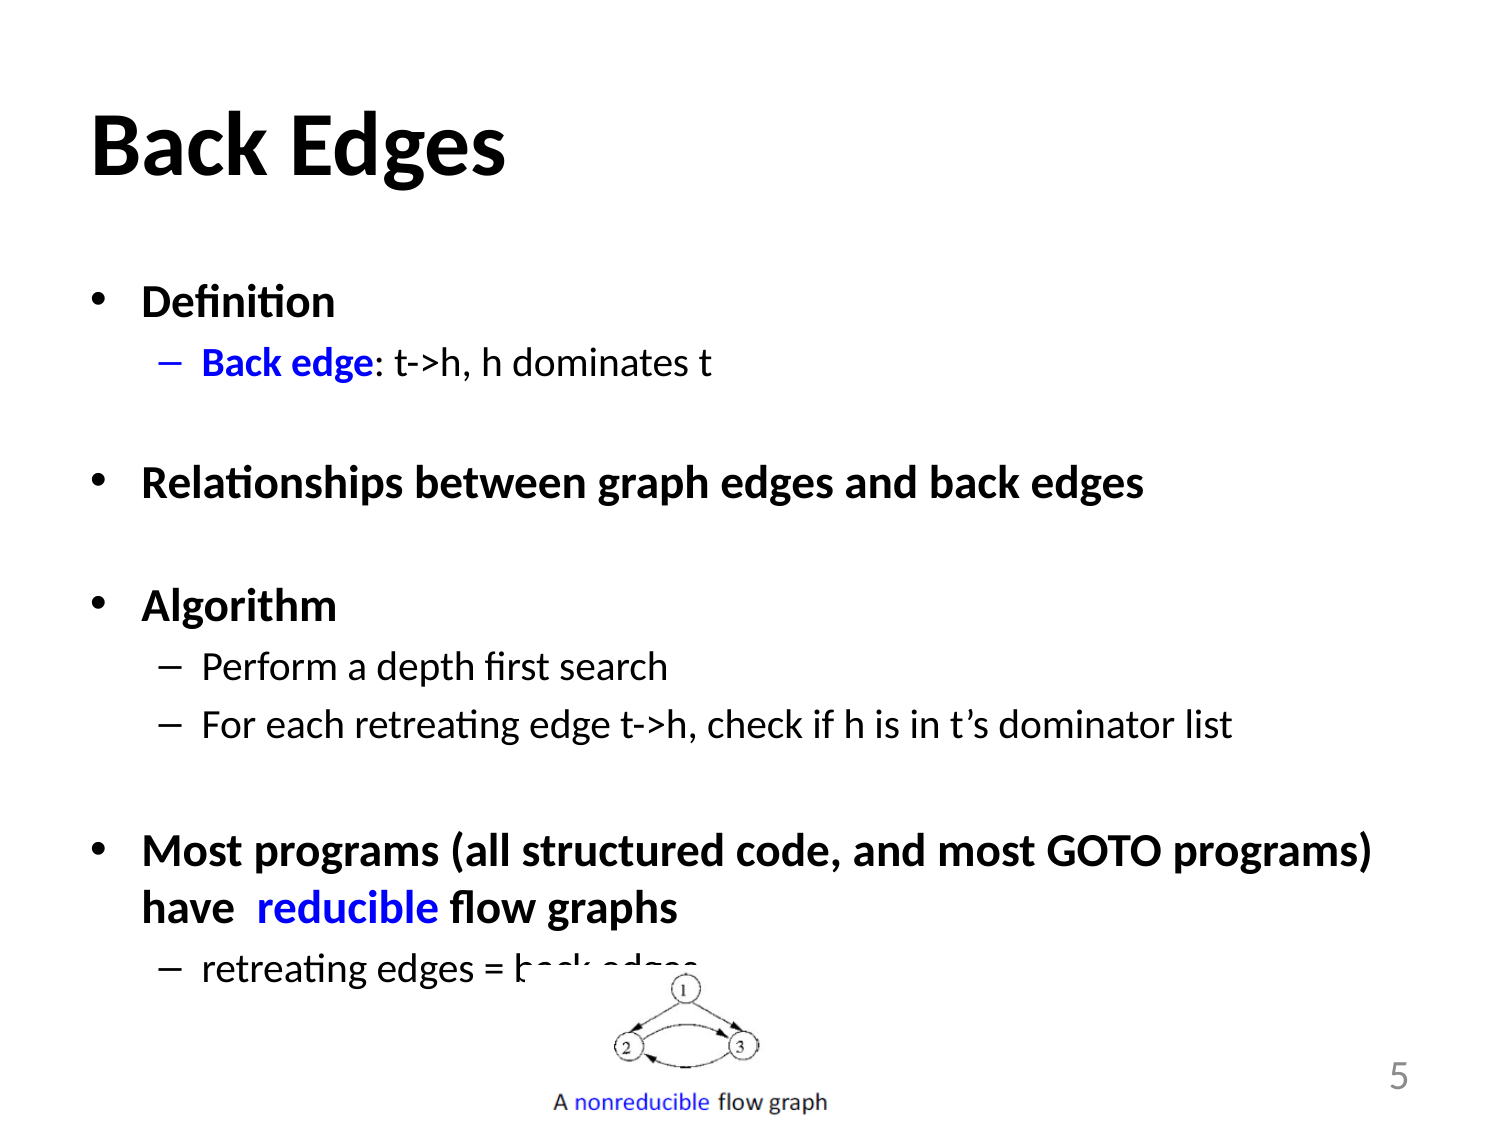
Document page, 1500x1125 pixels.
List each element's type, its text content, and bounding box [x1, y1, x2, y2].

slide_number 5 [1074, 1042, 1425, 1103]
picture [524, 965, 886, 1121]
list Definition Back edge: t->h, h dominates t Relationships between graph edges and back edges Algorithm Perform a depth first search For each retreating edge t->h, check if h is in t’s dominator list Most programs (all structured code, and most GOTO programs) have reducible flow graphs retreating edges = back edges [75, 262, 1425, 1005]
title Back Edges [75, 45, 1425, 233]
